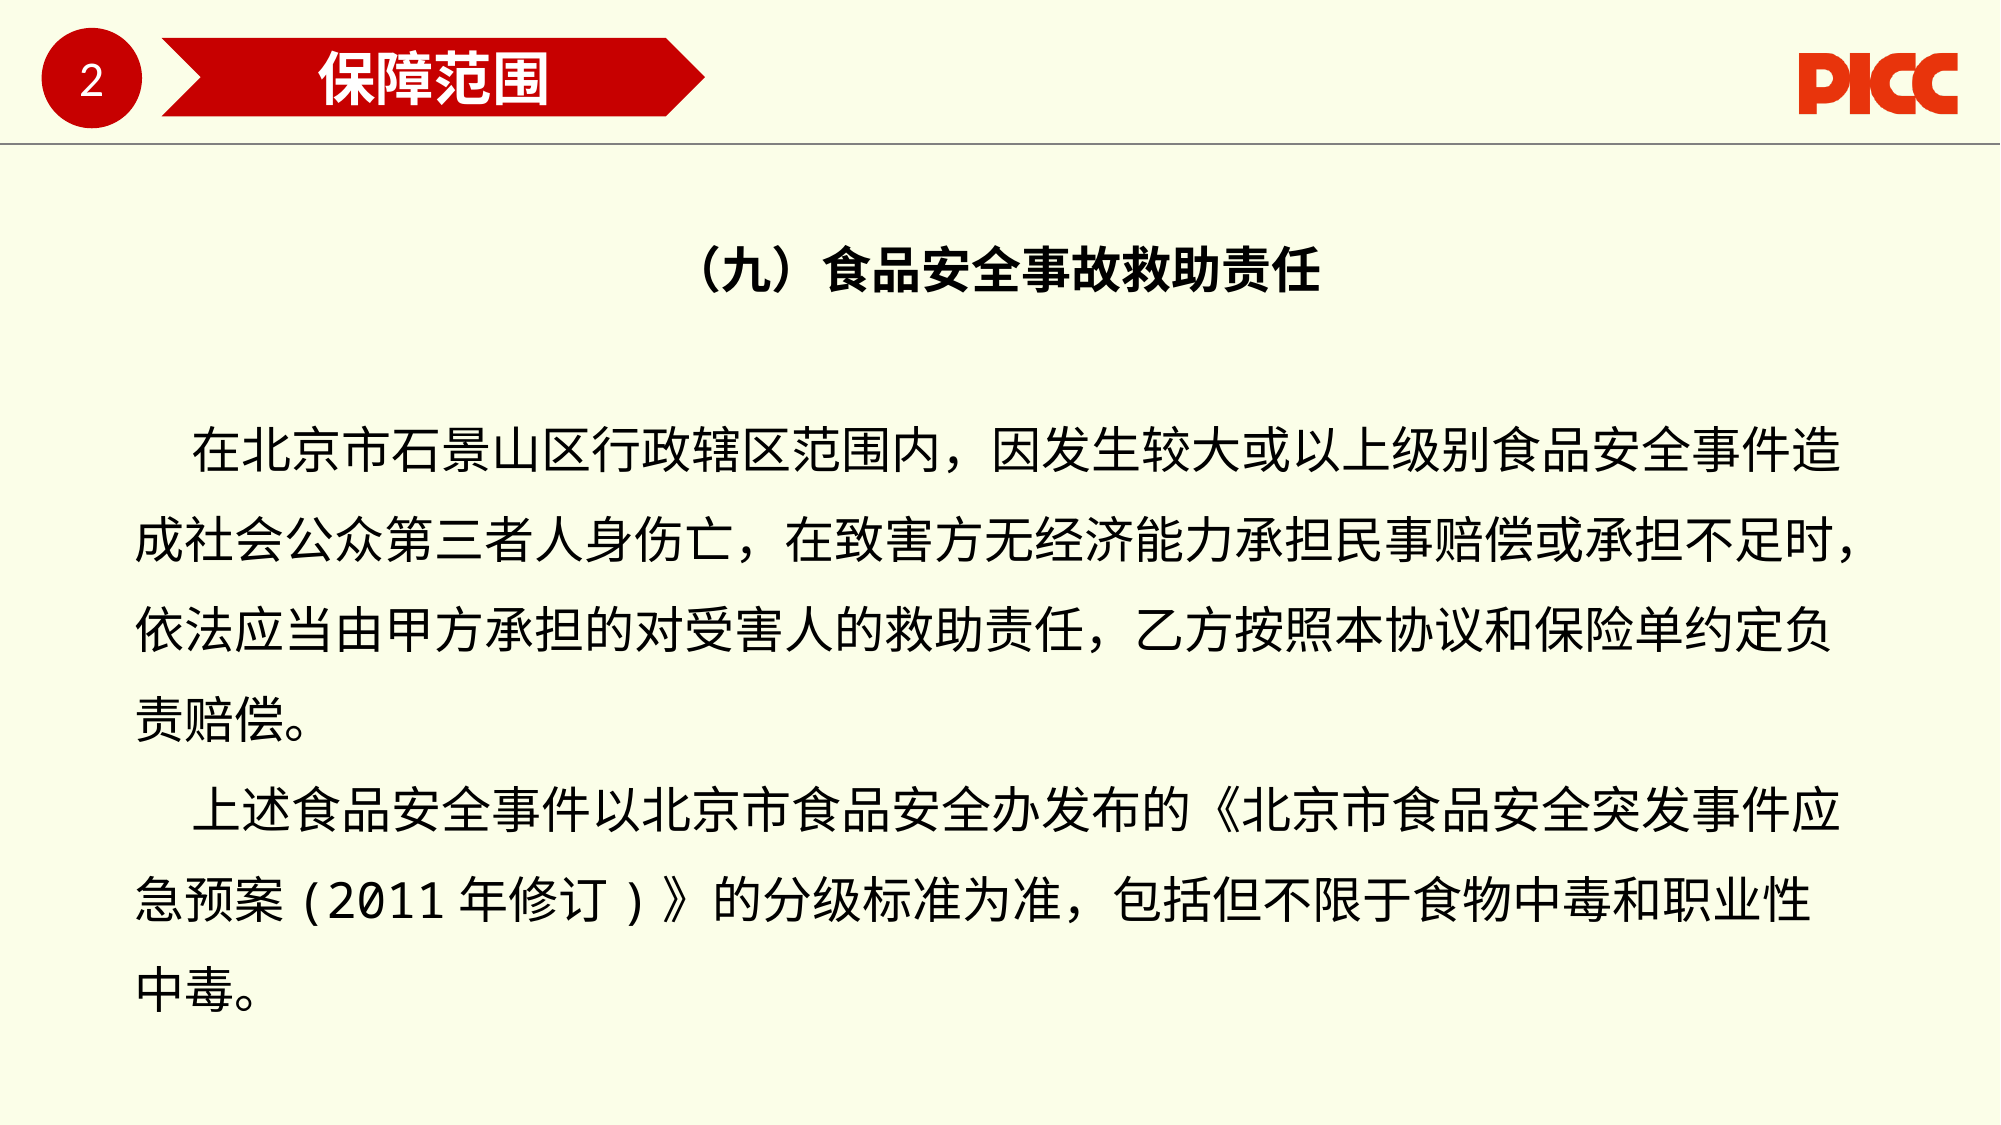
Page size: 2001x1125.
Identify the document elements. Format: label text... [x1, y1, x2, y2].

text_box 保障范围 [161, 37, 705, 117]
text_box （九）食品安全事故救助责任 在北京市石景山区行政辖区范围内，因发生较大或以上级别食品安全事件造成社会公众第三者人身伤亡，在致害方无经济能力承担民事赔偿或承担不足时，依法应当由甲方承担的对受害人的救助责任，乙方按照本协议和保险单约定负责赔偿。 上述食品安全事件以北京市食品安全办发布的《北京市食品安全突发事件应急预案(2011年修订)》的分级标准为准，包括但不限于食物中毒和职业性中毒。 [119, 201, 1873, 1026]
text_box [40, 26, 144, 130]
picture [1791, 47, 1964, 121]
text_box 2 [63, 38, 119, 114]
